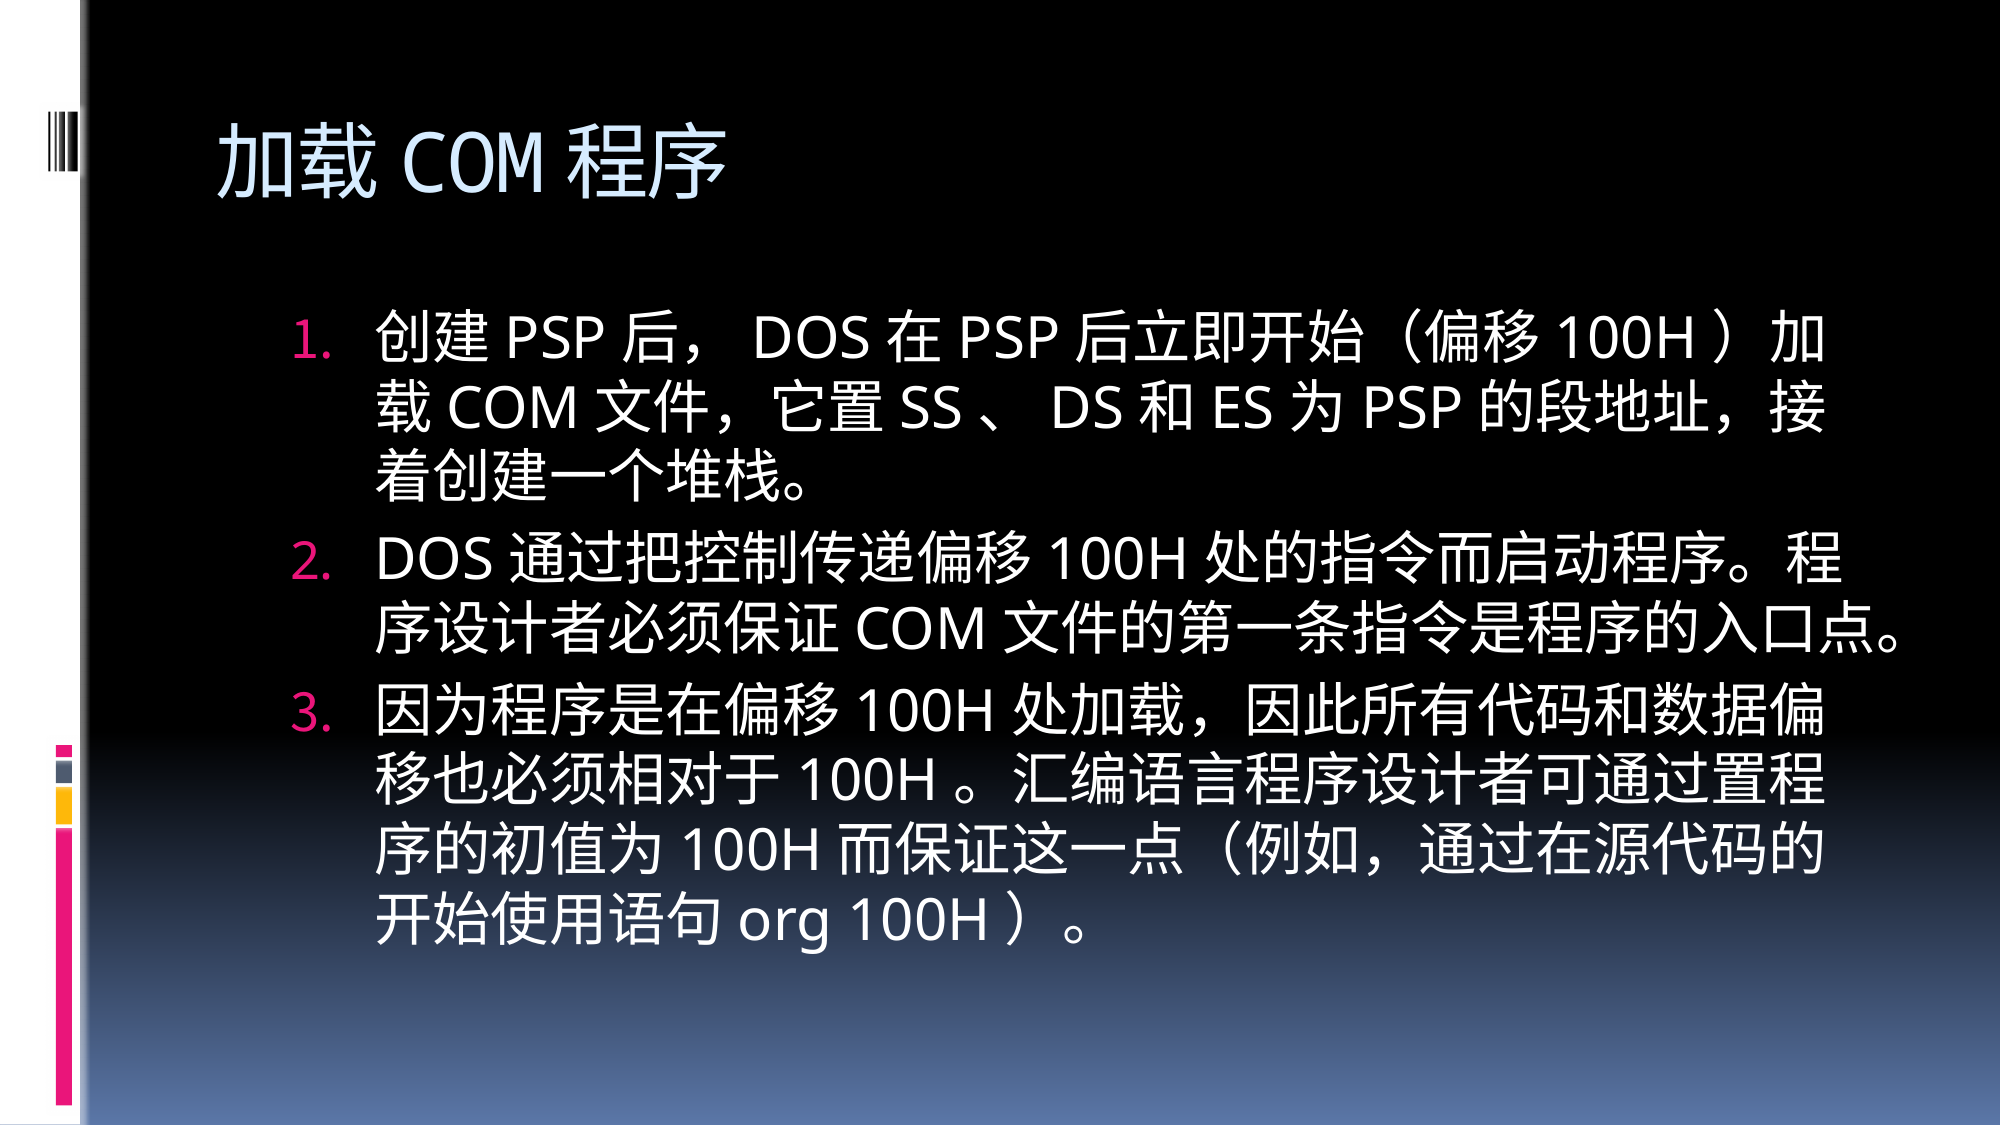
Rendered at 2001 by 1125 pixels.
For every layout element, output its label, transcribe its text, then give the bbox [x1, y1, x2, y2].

title 加载COM程序 [200, 83, 1900, 234]
list 创建PSP后，DOS在PSP后立即开始（偏移100H）加载COM文件，它置SS、DS和ES为PSP的段地址，接着创建一个堆栈。 DOS通过把控制传递偏移100H处的指令而启动程序。程序设计者必须保证COM文件的第一条指令是程序的入口点。 因为程序是在偏移100H处加载，因此所有代码和数据偏移也必须相对于100H。汇编语言程序设计者可通过置程序的初值为100H而保证这一点（例如，通过在源代码的开始使用语句org 100H）。 [200, 292, 1900, 1043]
